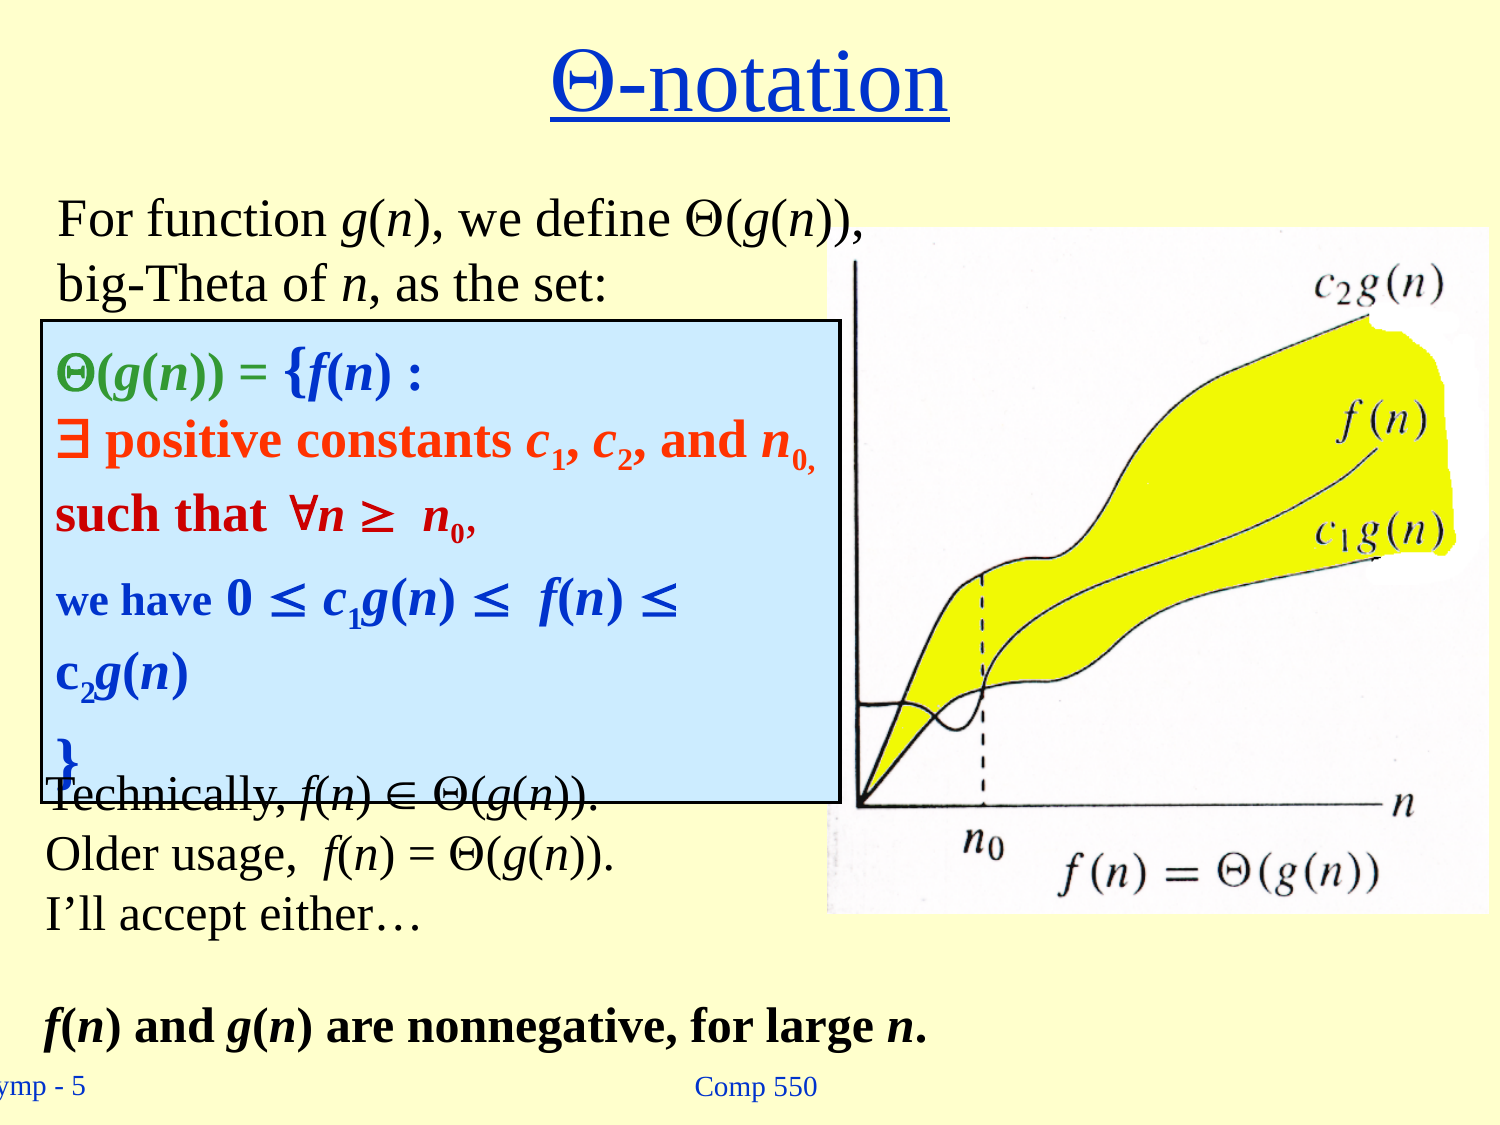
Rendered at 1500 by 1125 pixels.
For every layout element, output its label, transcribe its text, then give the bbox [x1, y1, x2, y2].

text_box (g(n)) = {f(n) :  positive constants c1, c2, and n0, such that n  n0, we have 0  c1g(n)  f(n)  c2g(n) } [41, 320, 821, 803]
footer Comp 550 [599, 1061, 913, 1123]
text_box Technically, f(n)  (g(n)). Older usage, f(n) = (g(n)). I’ll accept either… [30, 753, 670, 948]
title -notation [0, 0, 1500, 150]
text_box For function g(n), we define (g(n)), big-Theta of n, as the set: [43, 175, 896, 320]
picture [826, 227, 1489, 914]
text_box f(n) and g(n) are nonnegative, for large n. [28, 985, 955, 1061]
